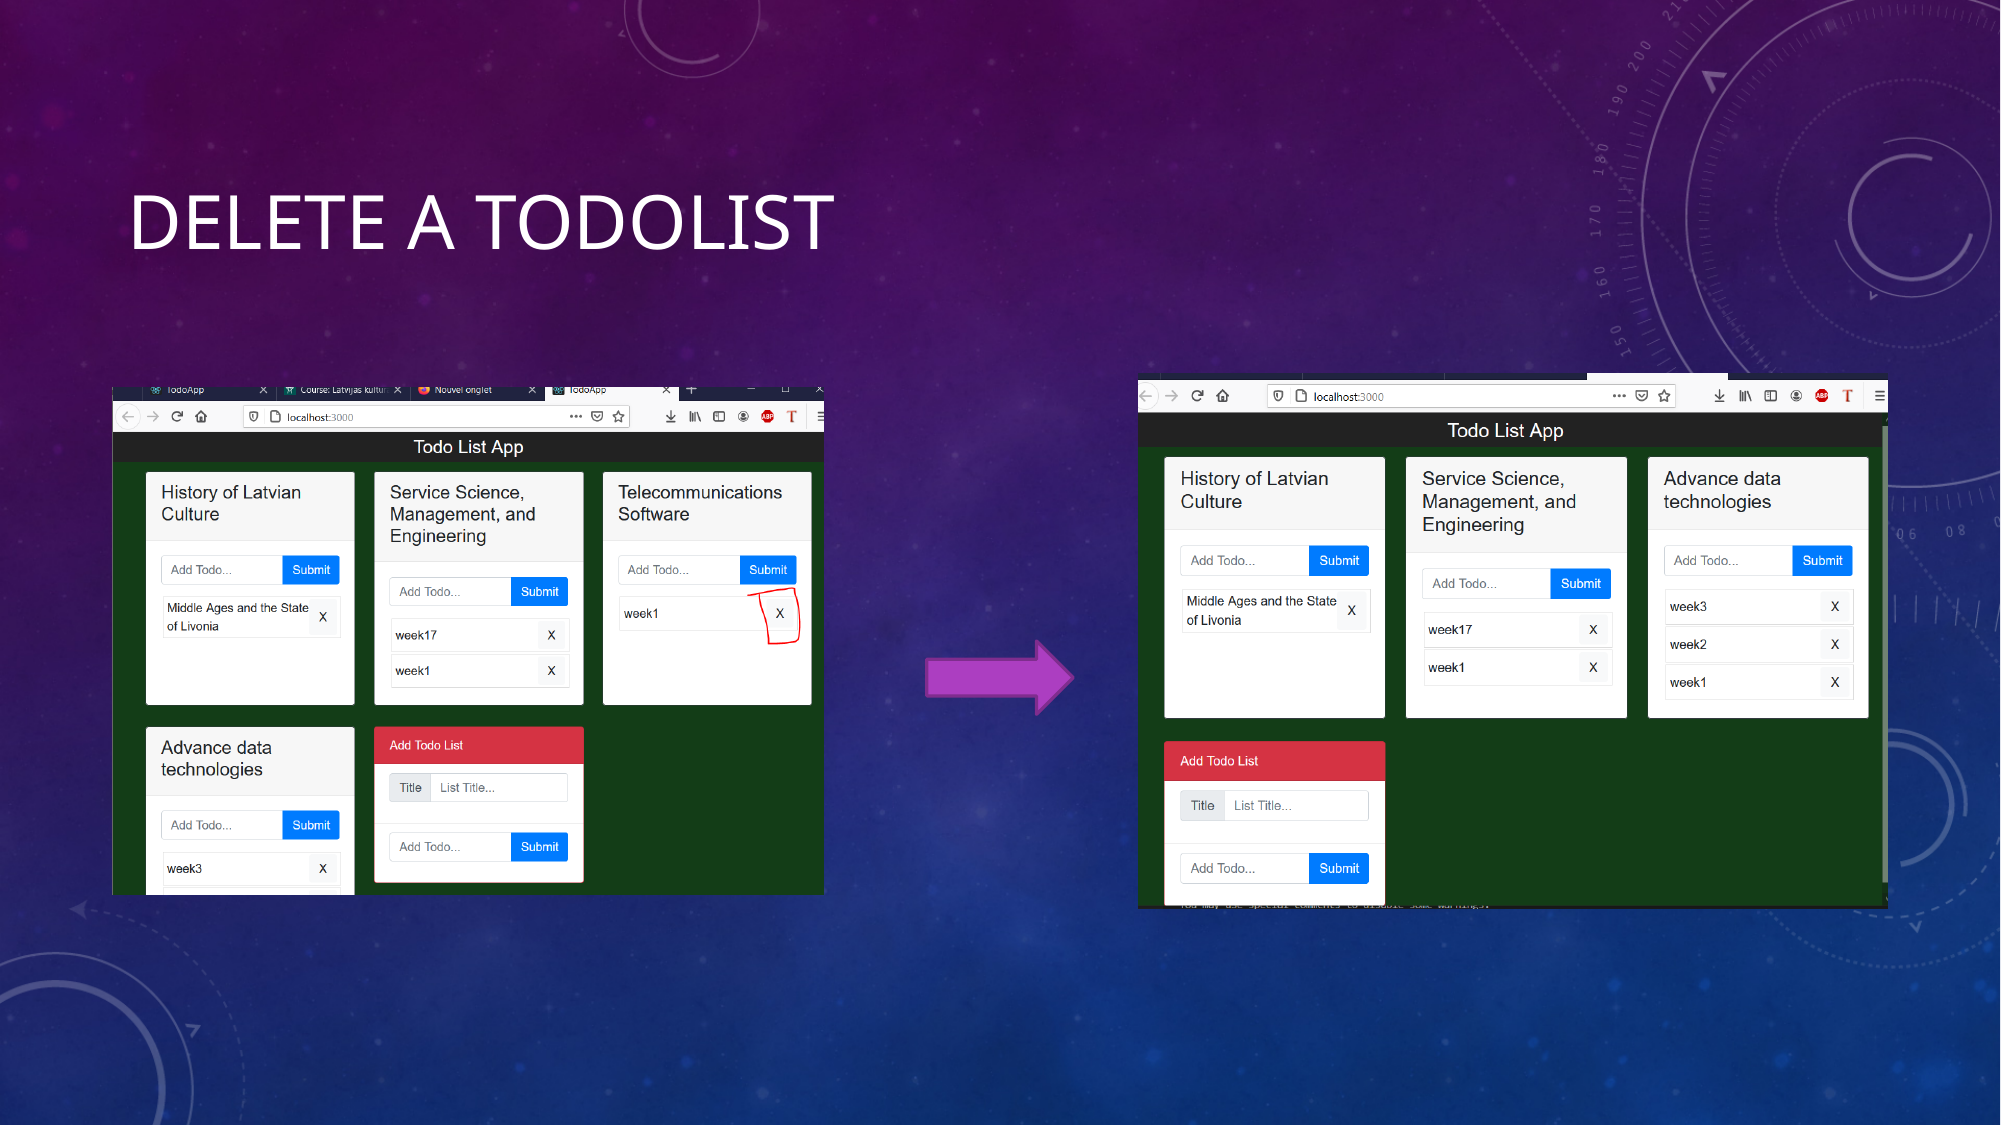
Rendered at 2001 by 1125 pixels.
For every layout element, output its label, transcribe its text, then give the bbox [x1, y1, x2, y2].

picture [0, 0, 2001, 1125]
text_box [925, 639, 1075, 716]
title Delete a ToDOLIST [112, 99, 1775, 339]
